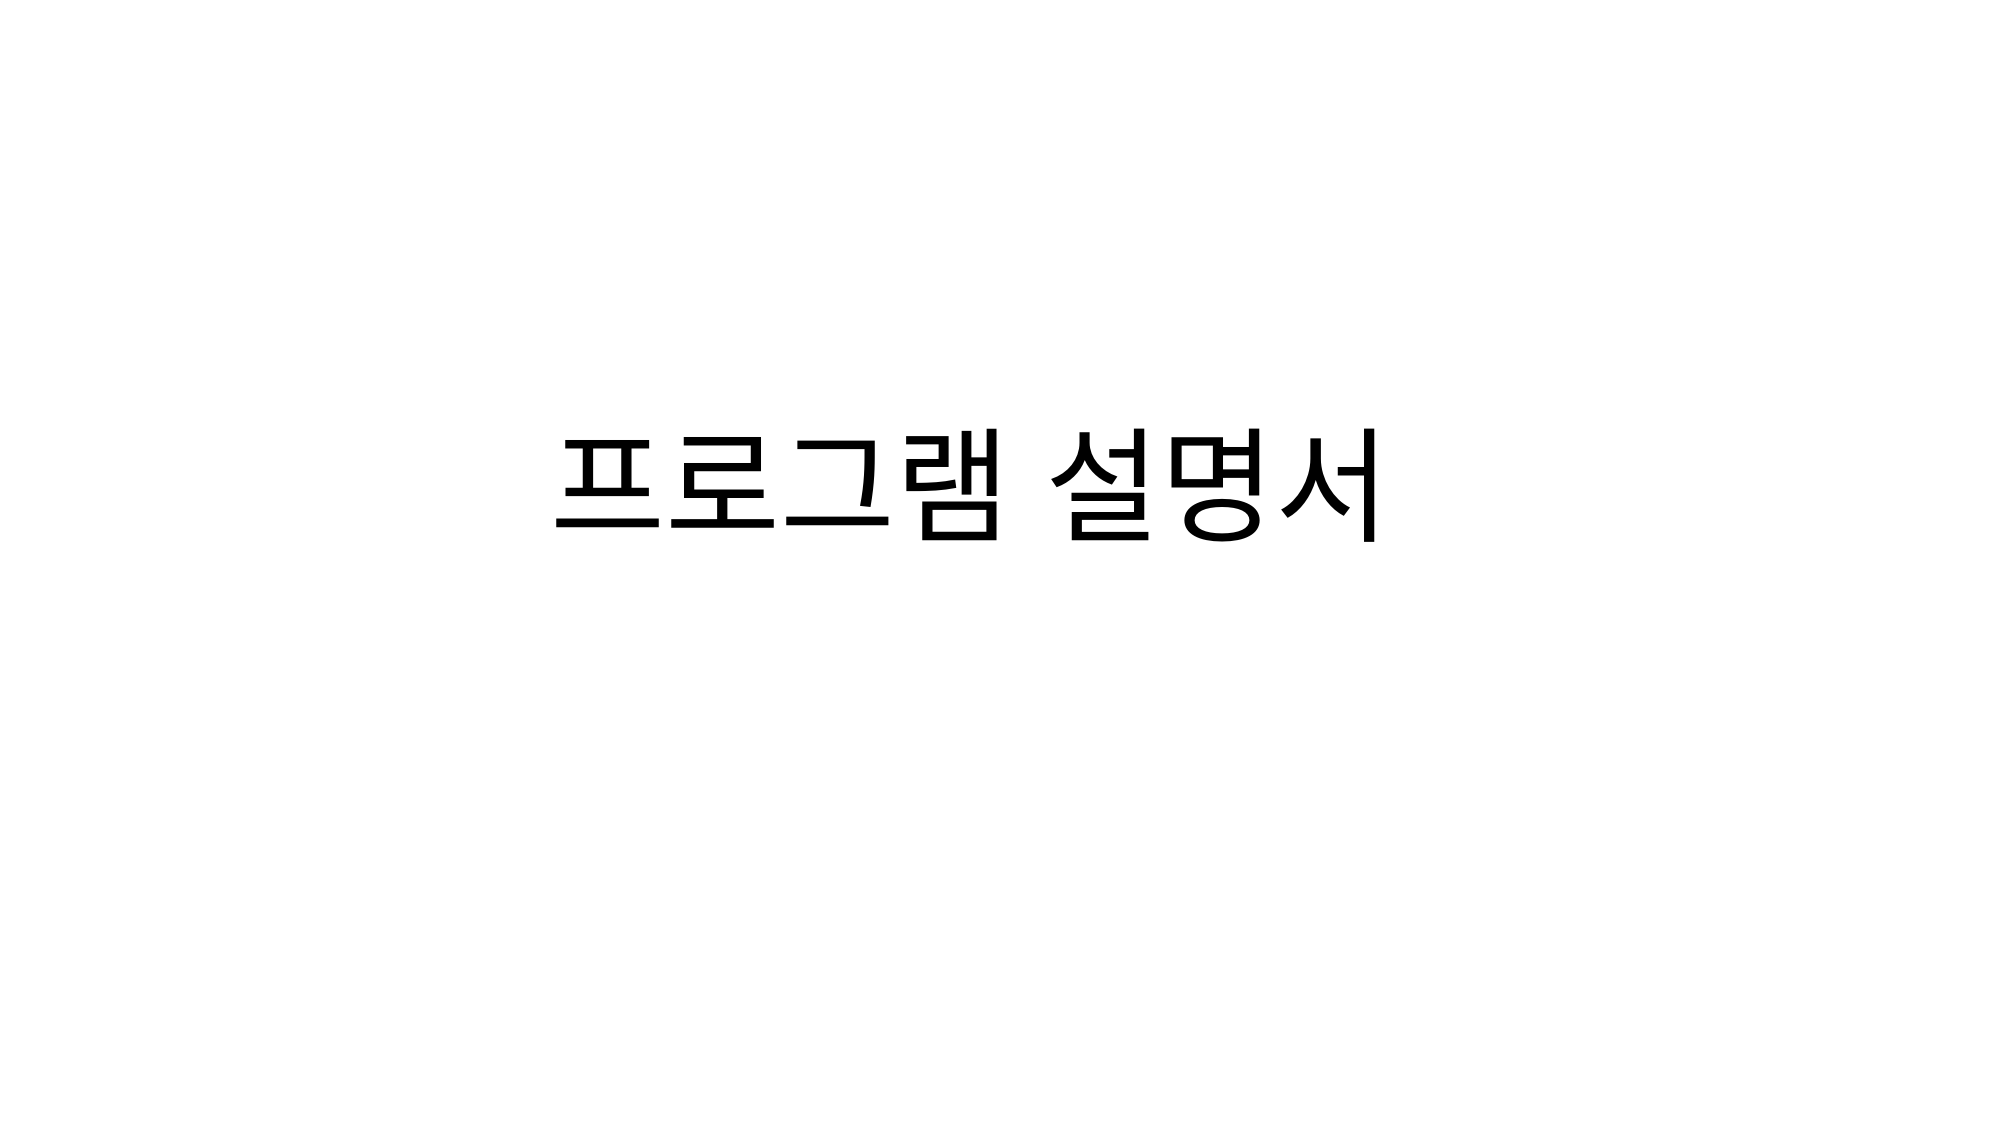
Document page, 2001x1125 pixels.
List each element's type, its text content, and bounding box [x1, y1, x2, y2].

text_box 프로그램 설명서 [535, 399, 1406, 565]
